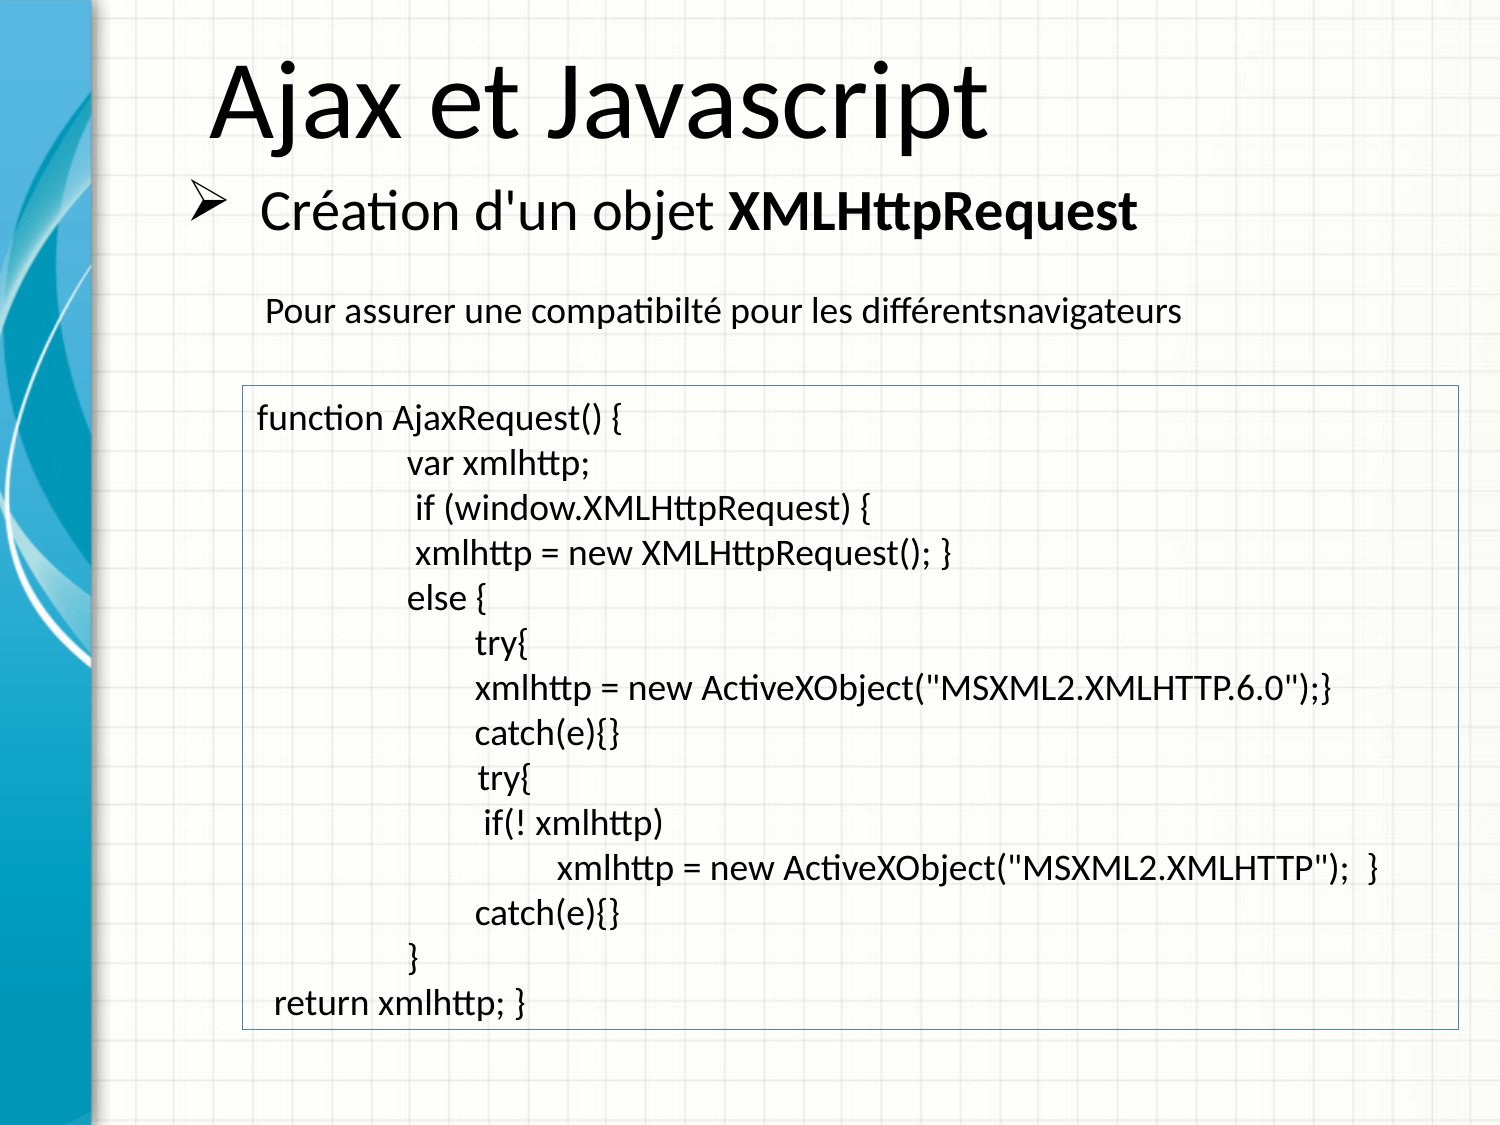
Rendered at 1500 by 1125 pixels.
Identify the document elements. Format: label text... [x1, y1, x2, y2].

text_box function AjaxRequest() { var xmlhttp; if (window.XMLHttpRequest) { xmlhttp = new XMLHttpRequest(); } else { try{ xmlhttp = new ActiveXObject("MSXML2.XMLHTTP.6.0");} catch(e){} try{ if(! xmlhttp) xmlhttp = new ActiveXObject("MSXML2.XMLHTTP"); } catch(e){} } return xmlhttp; } [242, 385, 1459, 1030]
text_box Pour assurer une compatibilté pour les différentsnavigateurs [242, 278, 1447, 339]
text_box Ajax et Javascript [194, 19, 1483, 169]
text_box Création d'un objet XMLHttpRequest [171, 172, 1447, 251]
picture [0, 0, 1500, 1125]
